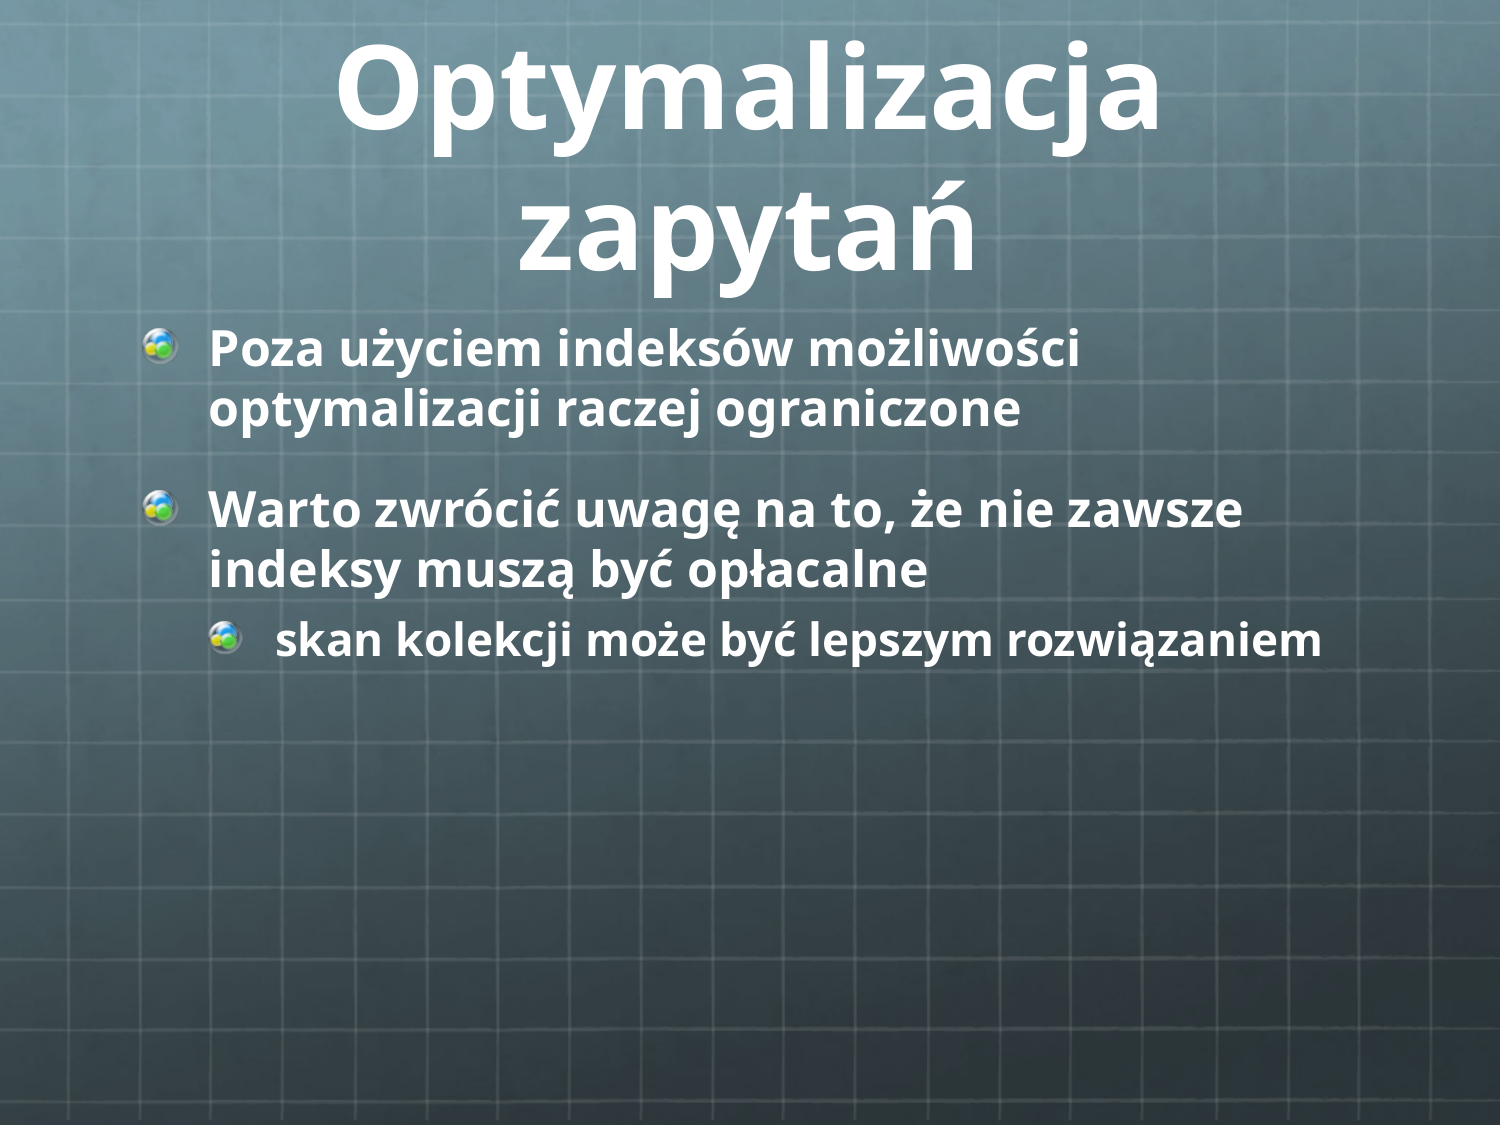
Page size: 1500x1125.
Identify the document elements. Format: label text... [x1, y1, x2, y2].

list Poza użyciem indeksów możliwości optymalizacji raczej ograniczone Warto zwrócić uwagę na to, że nie zawsze indeksy muszą być opłacalne skan kolekcji może być lepszym rozwiązaniem [127, 308, 1372, 958]
picture [0, 0, 1500, 1125]
title Optymalizacja zapytań [127, 17, 1372, 289]
